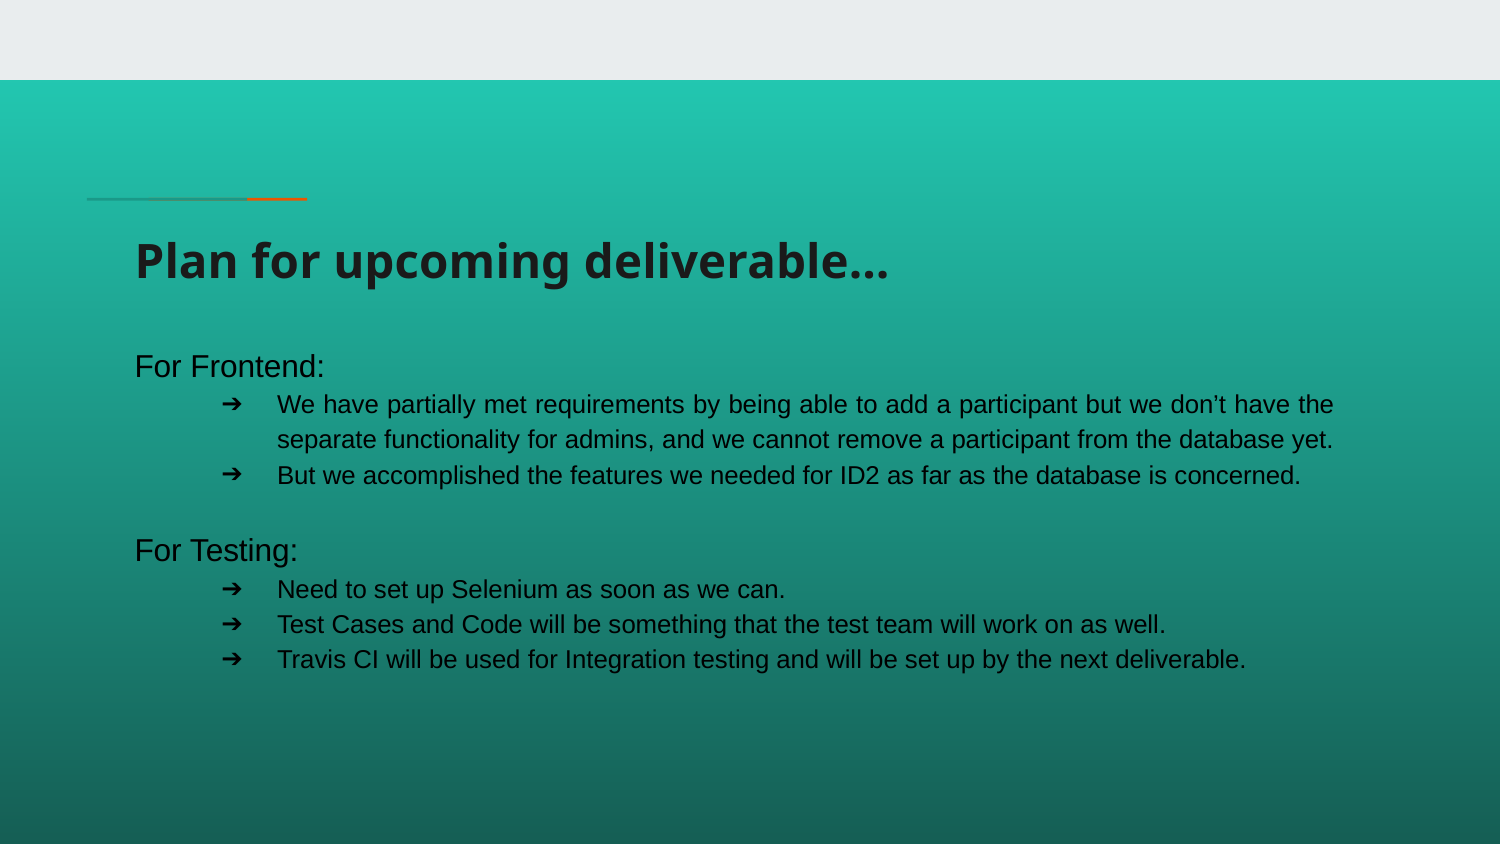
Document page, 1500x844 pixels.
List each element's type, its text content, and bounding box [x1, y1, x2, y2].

list For Frontend: We have partially met requirements by being able to add a participant but we don’t have the separate functionality for admins, and we cannot remove a participant from the database yet. But we accomplished the features we needed for ID2 as far as the database is concerned. For Testing: Need to set up Selenium as soon as we can. Test Cases and Code will be something that the test team will work on as well. Travis CI will be used for Integration testing and will be set up by the next deliverable. [119, 324, 1352, 743]
title Plan for upcoming deliverable… [119, 216, 1381, 305]
